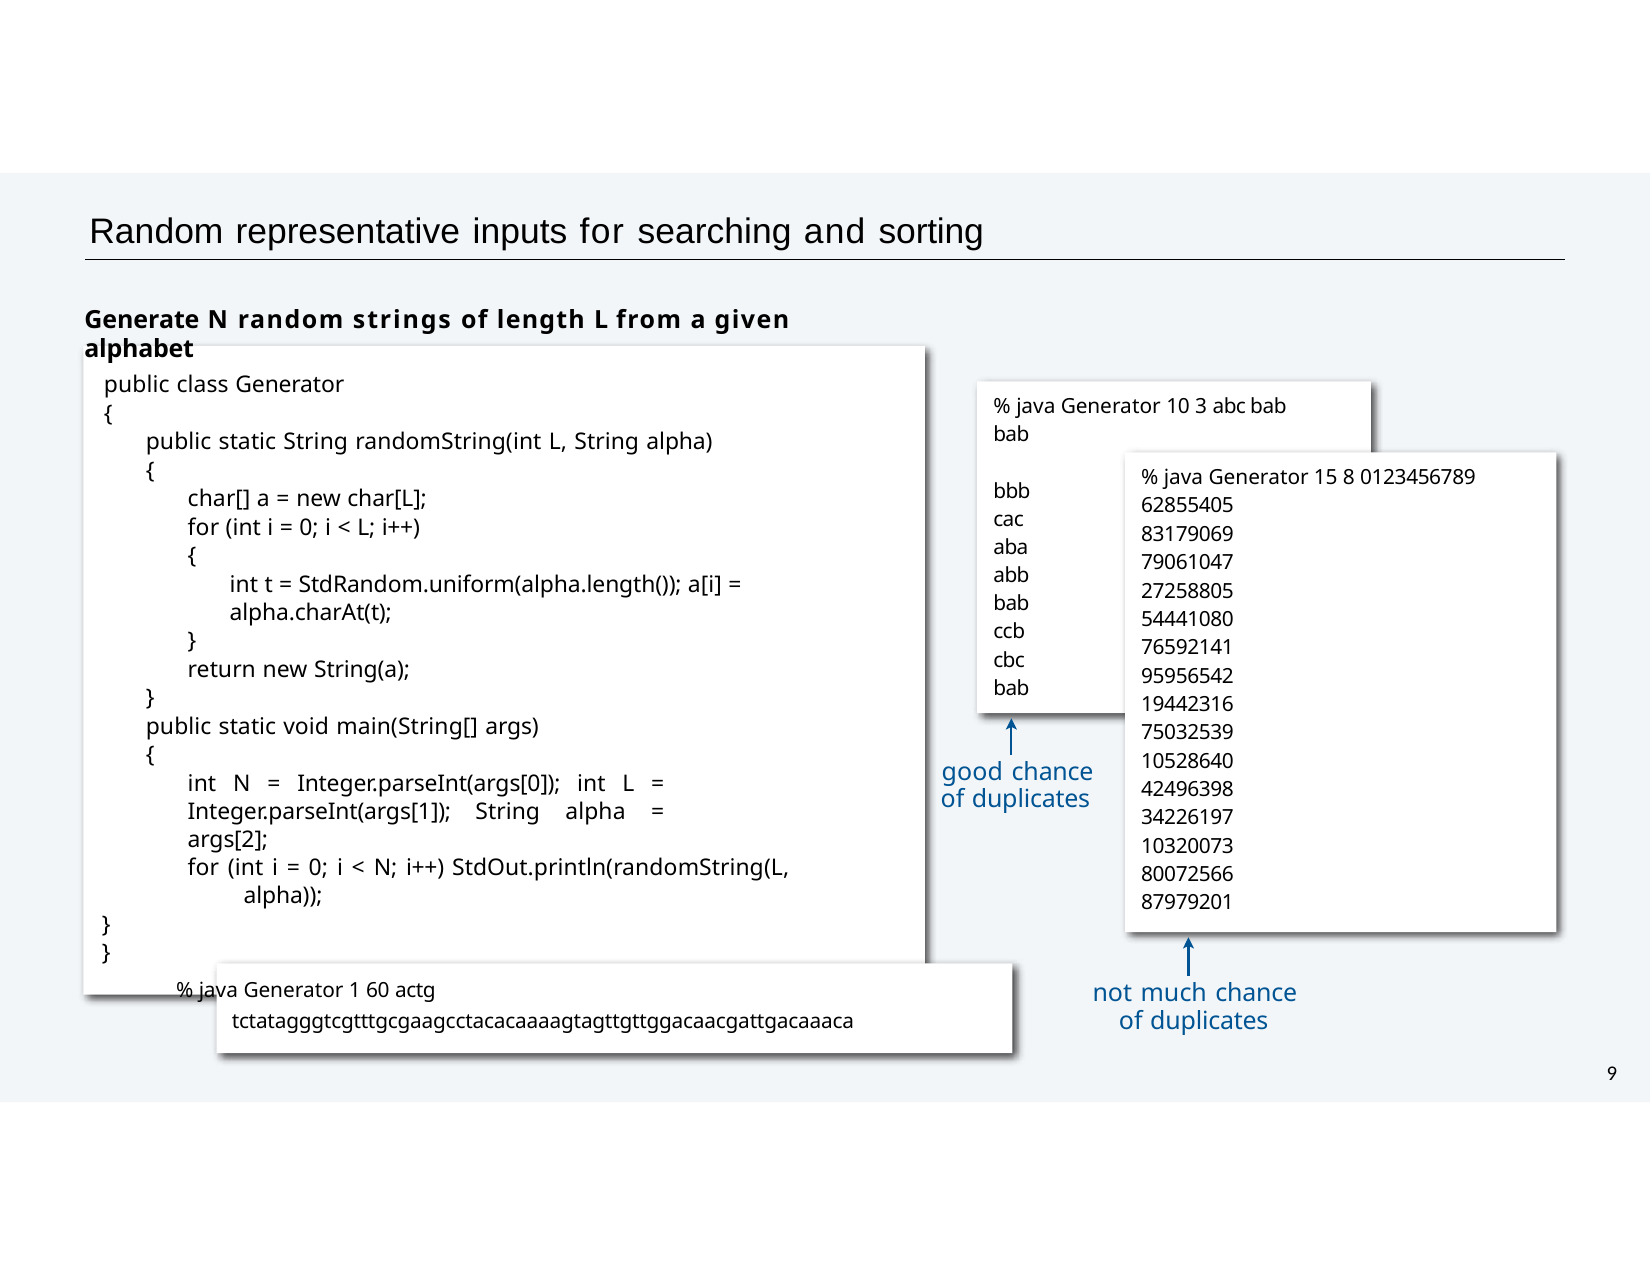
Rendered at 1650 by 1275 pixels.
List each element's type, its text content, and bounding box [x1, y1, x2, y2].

title Random representative inputs for searching and sorting [87, 205, 1028, 340]
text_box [1005, 718, 1018, 757]
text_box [78, 341, 1385, 1008]
slide_number 10 [1600, 1058, 1636, 1275]
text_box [1120, 447, 1568, 945]
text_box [211, 937, 1195, 1067]
text_box Generate N random strings of length L from a given alphabet [82, 301, 874, 340]
text_box not much chance of duplicates [1199, 1016, 1310, 1035]
